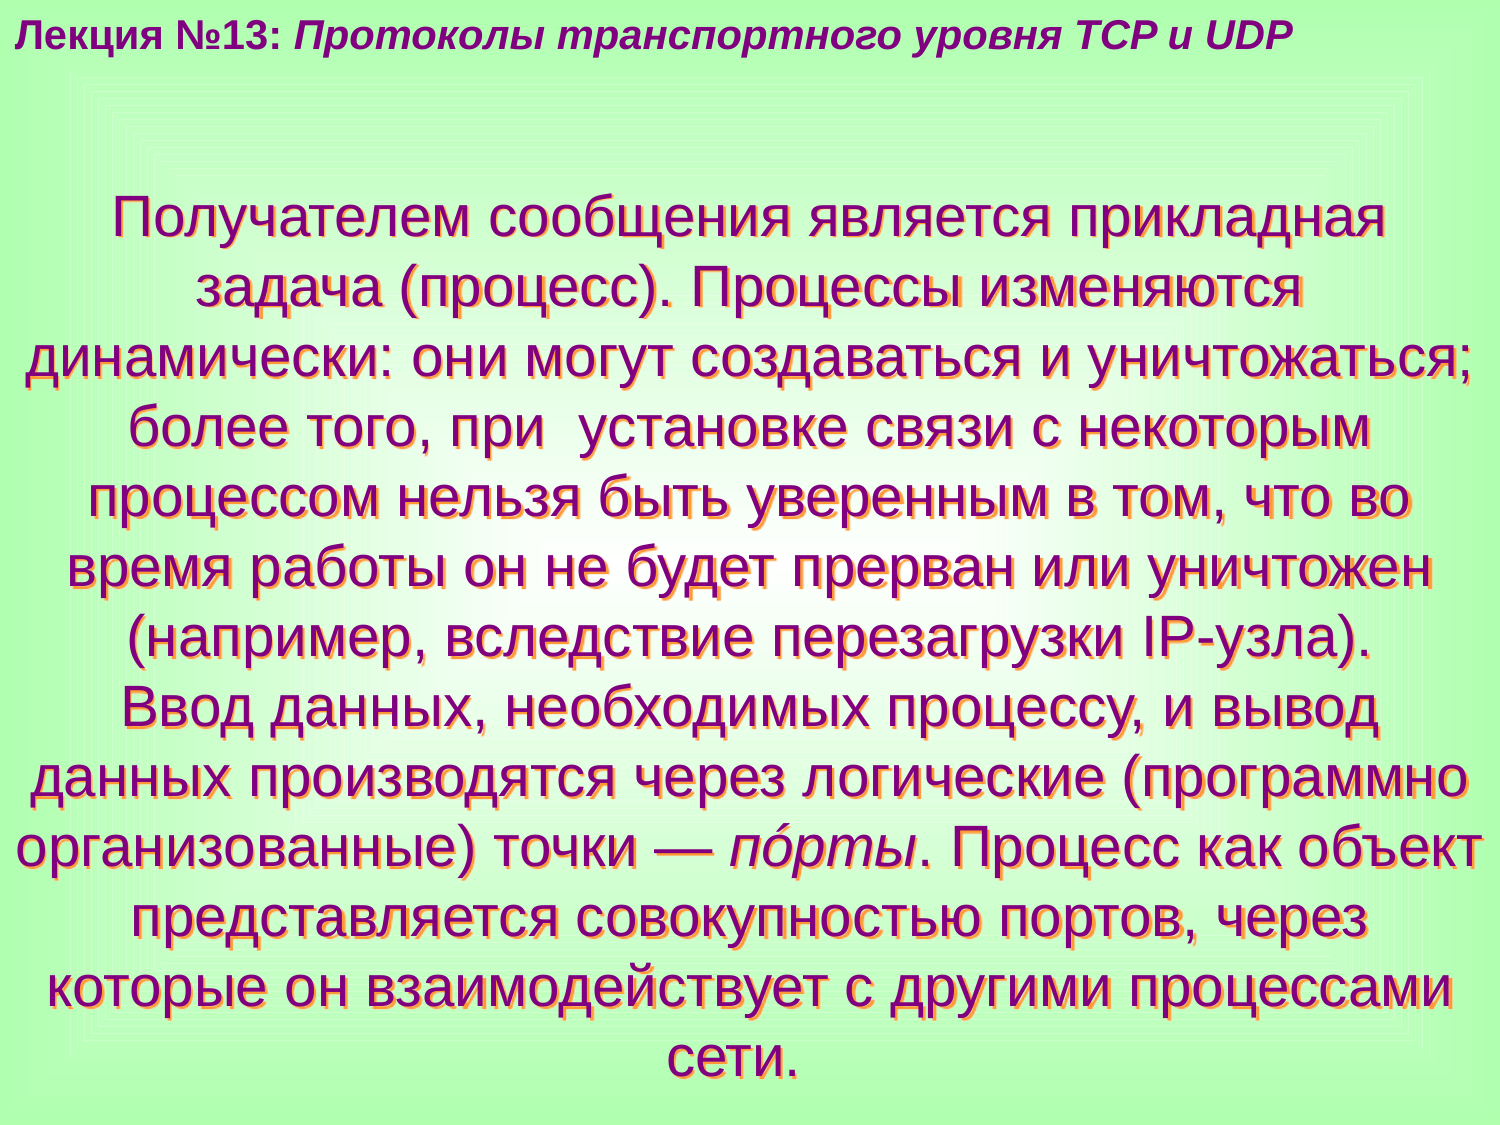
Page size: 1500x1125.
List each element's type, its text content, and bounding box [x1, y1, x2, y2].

text_box Получателем сообщения является прикладная задача (процесс). Процессы изменяются динамически: они могут создаваться и уничтожаться; более того, при установке связи с некоторым процессом нельзя быть уверенным в том, что во время работы он не будет прерван или уничтожен (например, вследствие перезагрузки IP-узла). Ввод данных, необходимых процессу, и вывод данных производятся через логические (программно организованные) точки — пóрты. Процесс как объект представляется совокупностью портов, через которые он взаимодействует с другими процессами сети. [0, 171, 1500, 1096]
text_box Лекция №13: Протоколы транспортного уровня TCP и UDP [0, 0, 1355, 65]
